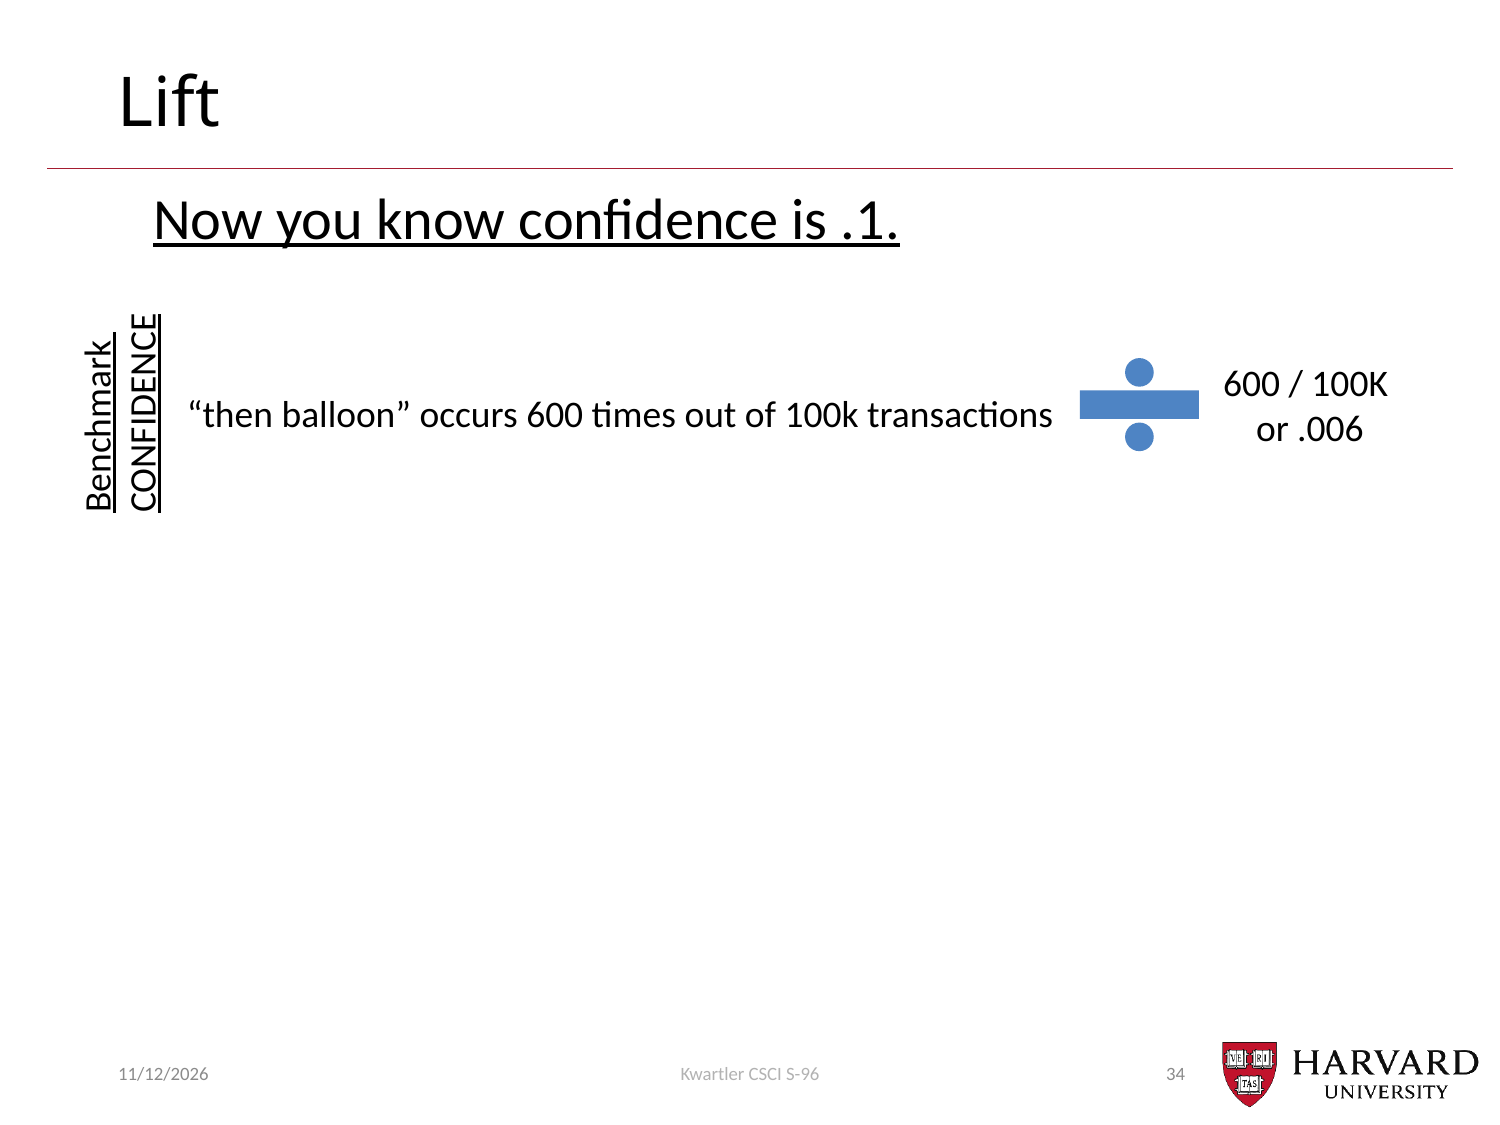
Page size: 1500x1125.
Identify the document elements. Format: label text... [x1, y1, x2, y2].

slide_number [103, 1042, 441, 1103]
text_box [1124, 357, 1155, 388]
text_box 600 / 100K or .006 [1208, 351, 1403, 457]
text_box [1079, 389, 1200, 420]
footer Kwartler CSCI S-96 [496, 1042, 1004, 1103]
text_box [1124, 421, 1155, 453]
slide_number 34 [1059, 1042, 1200, 1103]
text_box Now you know confidence is .1. [138, 173, 916, 259]
text_box “then balloon” occurs 600 times out of 100k transactions [172, 382, 1070, 443]
picture [1200, 1024, 1500, 1125]
title Lift [103, 59, 1397, 157]
text_box Benchmark CONFIDENCE [65, 298, 171, 528]
